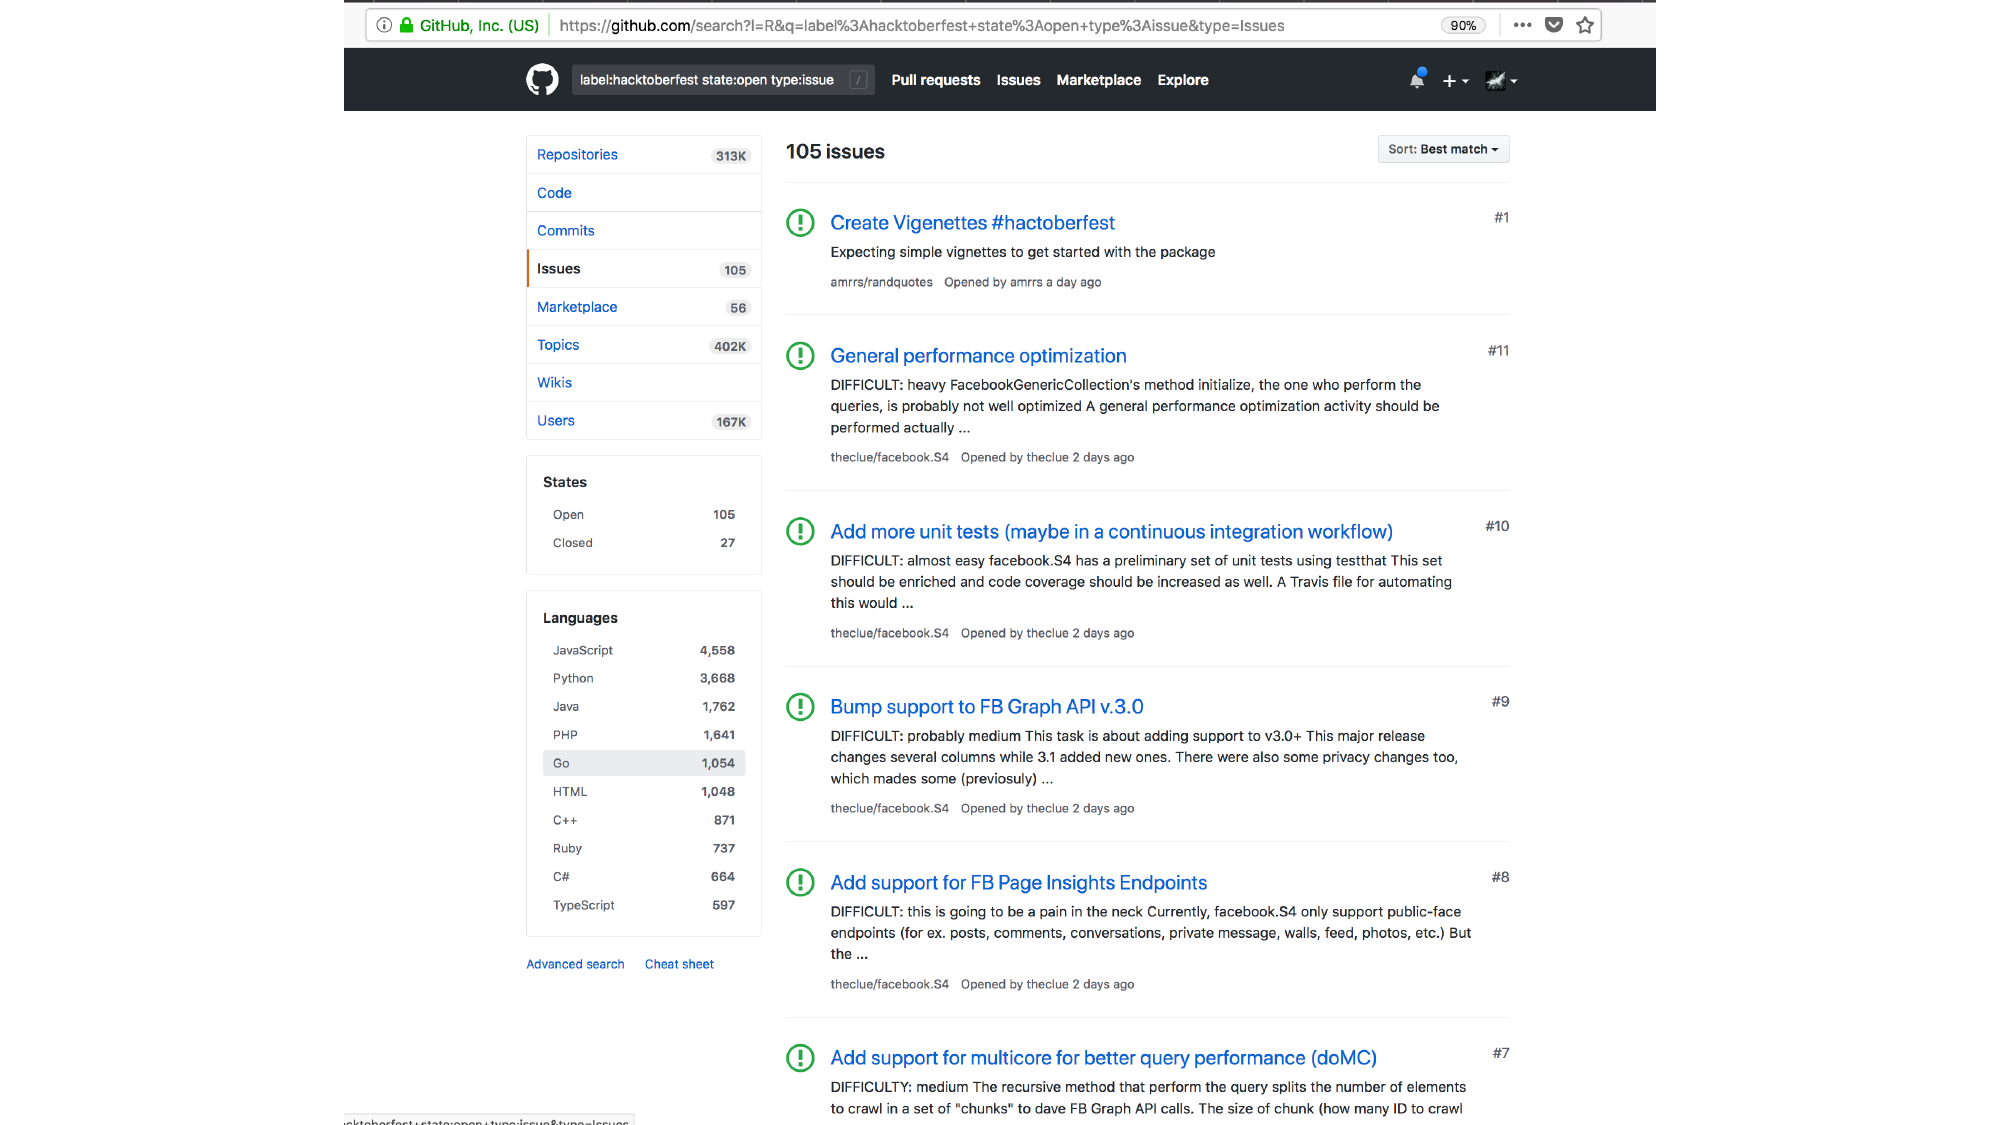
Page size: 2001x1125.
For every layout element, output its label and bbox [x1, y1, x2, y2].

picture [344, 0, 1656, 1125]
